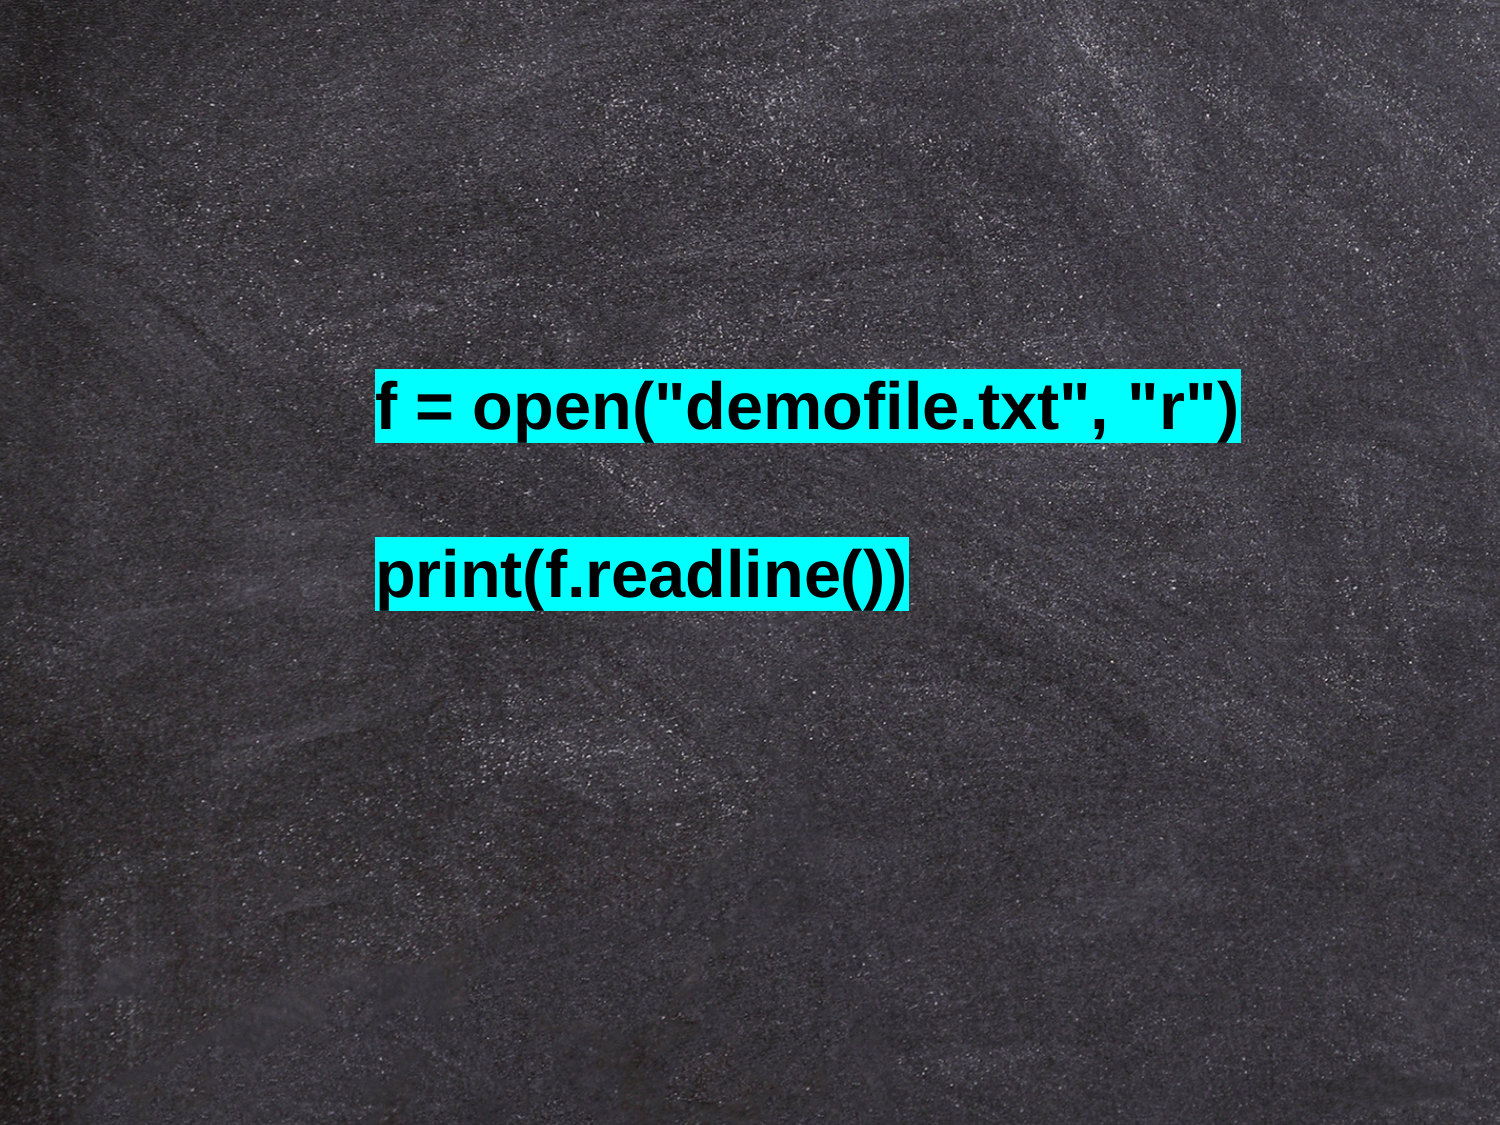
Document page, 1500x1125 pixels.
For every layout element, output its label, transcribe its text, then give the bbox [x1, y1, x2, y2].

text_box [0, 0, 1500, 1125]
text_box f = open("demofile.txt", "r") print(f.readline()) [360, 267, 1290, 618]
